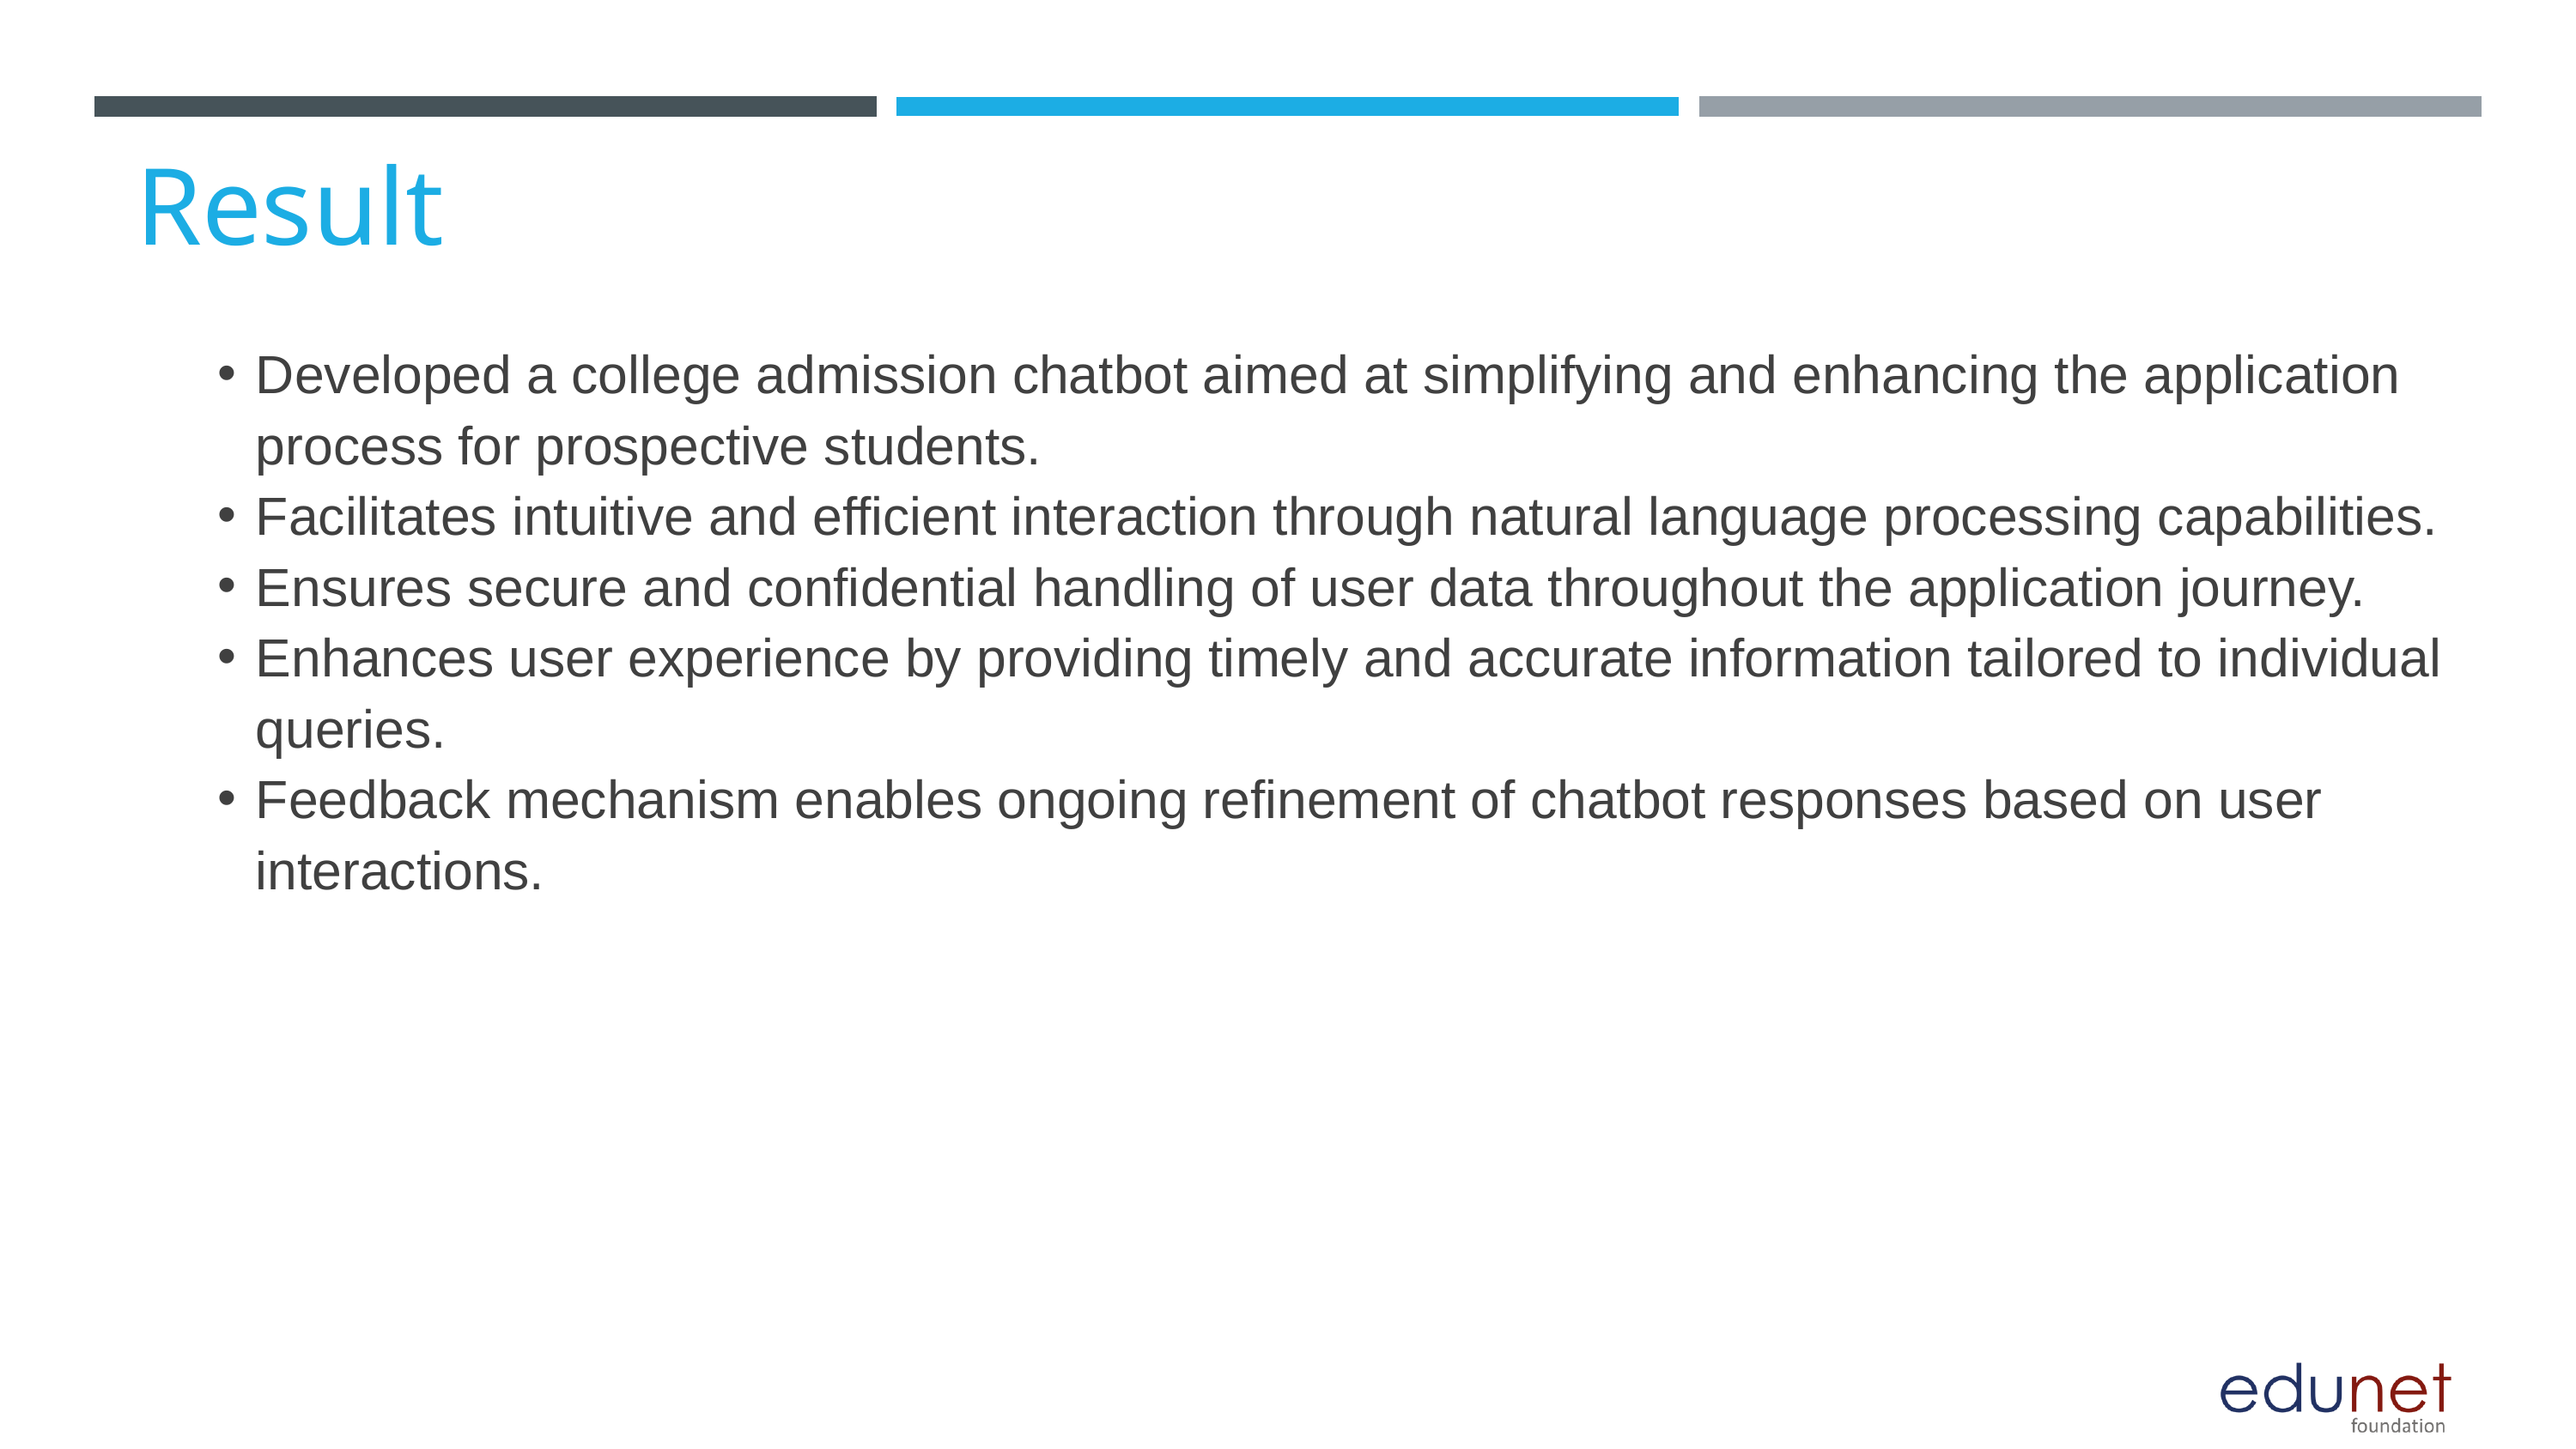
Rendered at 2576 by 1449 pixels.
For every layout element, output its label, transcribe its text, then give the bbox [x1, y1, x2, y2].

text_box Result [136, 138, 2440, 266]
text_box [2215, 1360, 2454, 1437]
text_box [94, 96, 878, 118]
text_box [1698, 95, 2482, 118]
text_box Developed a college admission chatbot aimed at simplifying and enhancing the application process for prospective students. Facilitates intuitive and efficient interaction through natural language processing capabilities. Ensures secure and confidential handling of user data throughout the application journey. Enhances user experience by providing timely and accurate information tailored to individual queries. Feedback mechanism enables ongoing refinement of chatbot responses based on user interactions. [179, 263, 2482, 900]
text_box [896, 96, 1680, 117]
